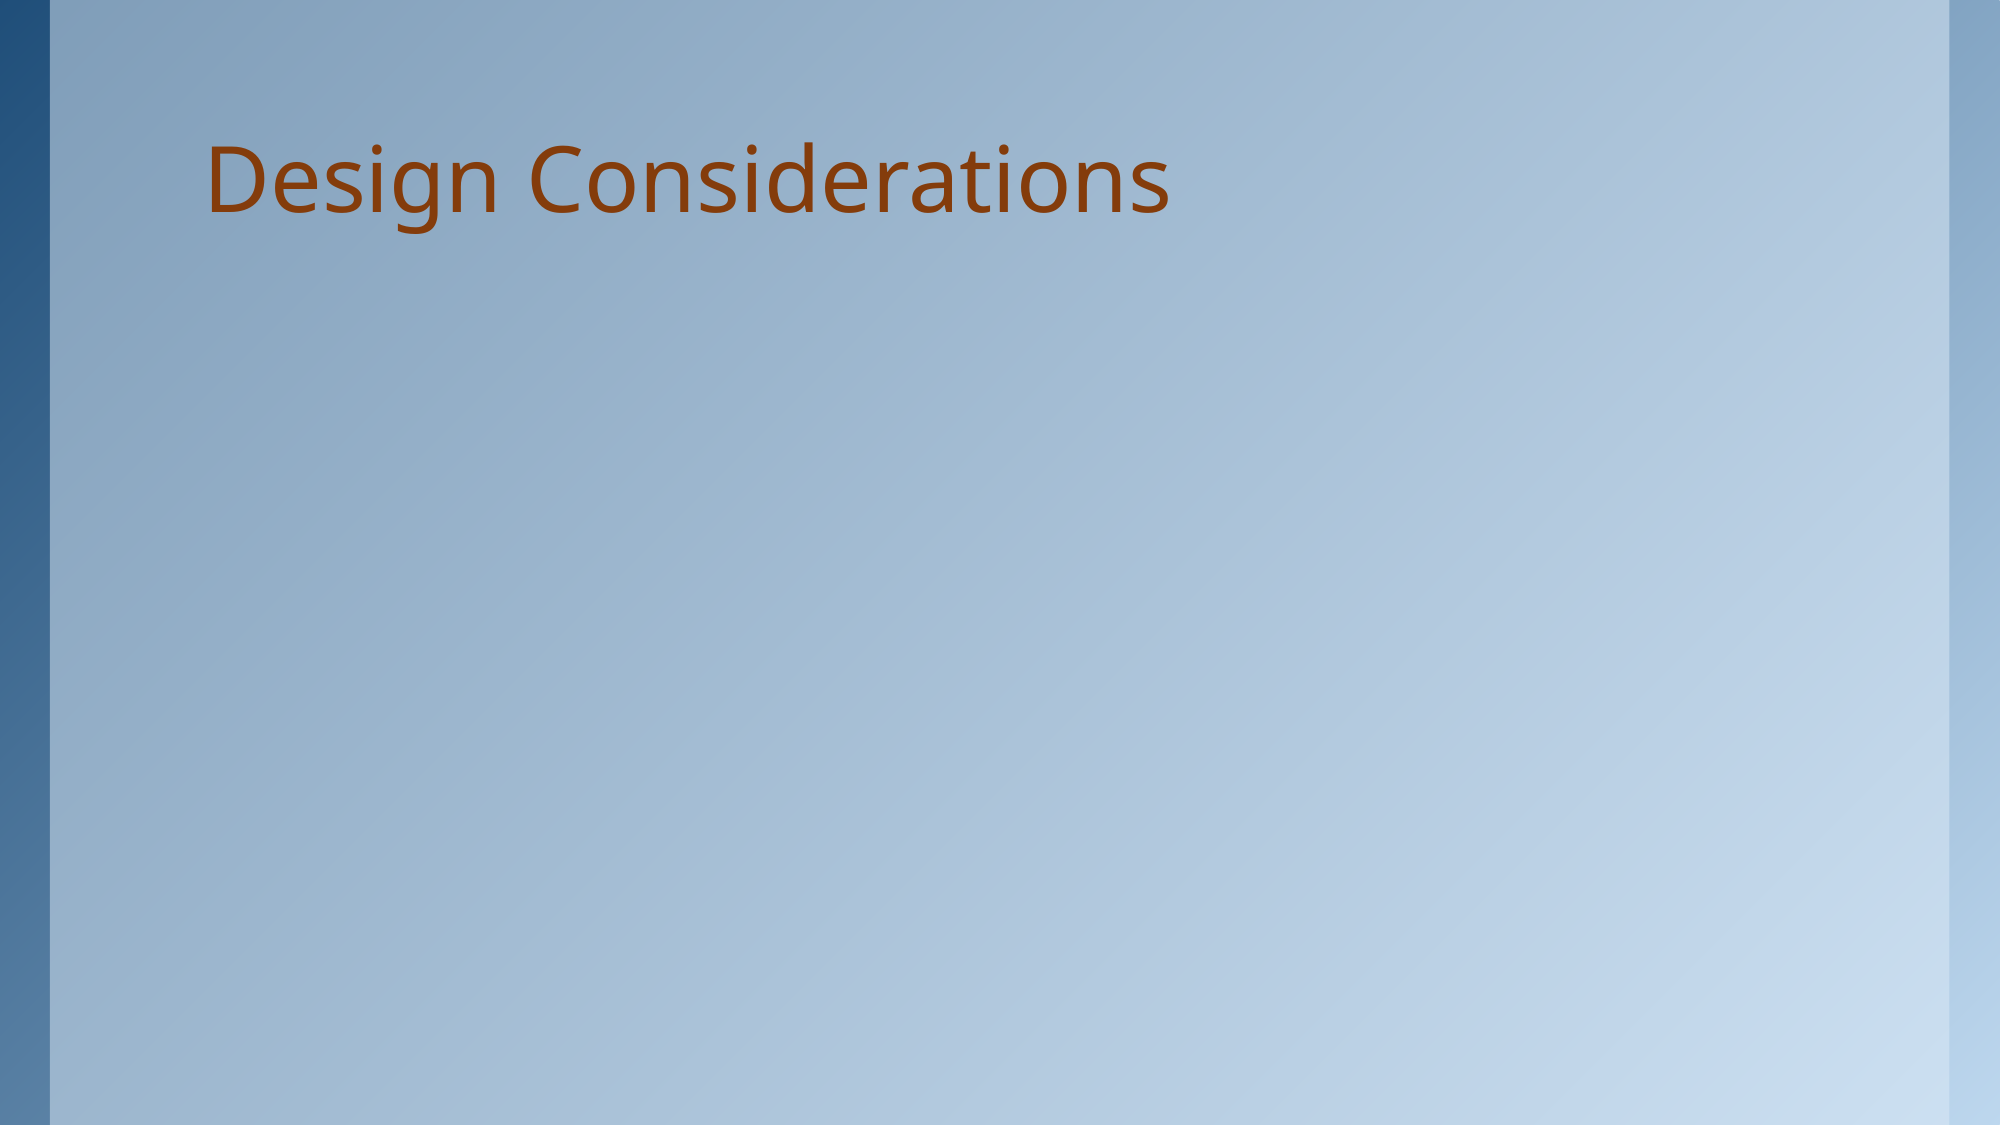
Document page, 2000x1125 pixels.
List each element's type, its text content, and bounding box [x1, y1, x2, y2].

title Design Considerations [183, 12, 1850, 242]
